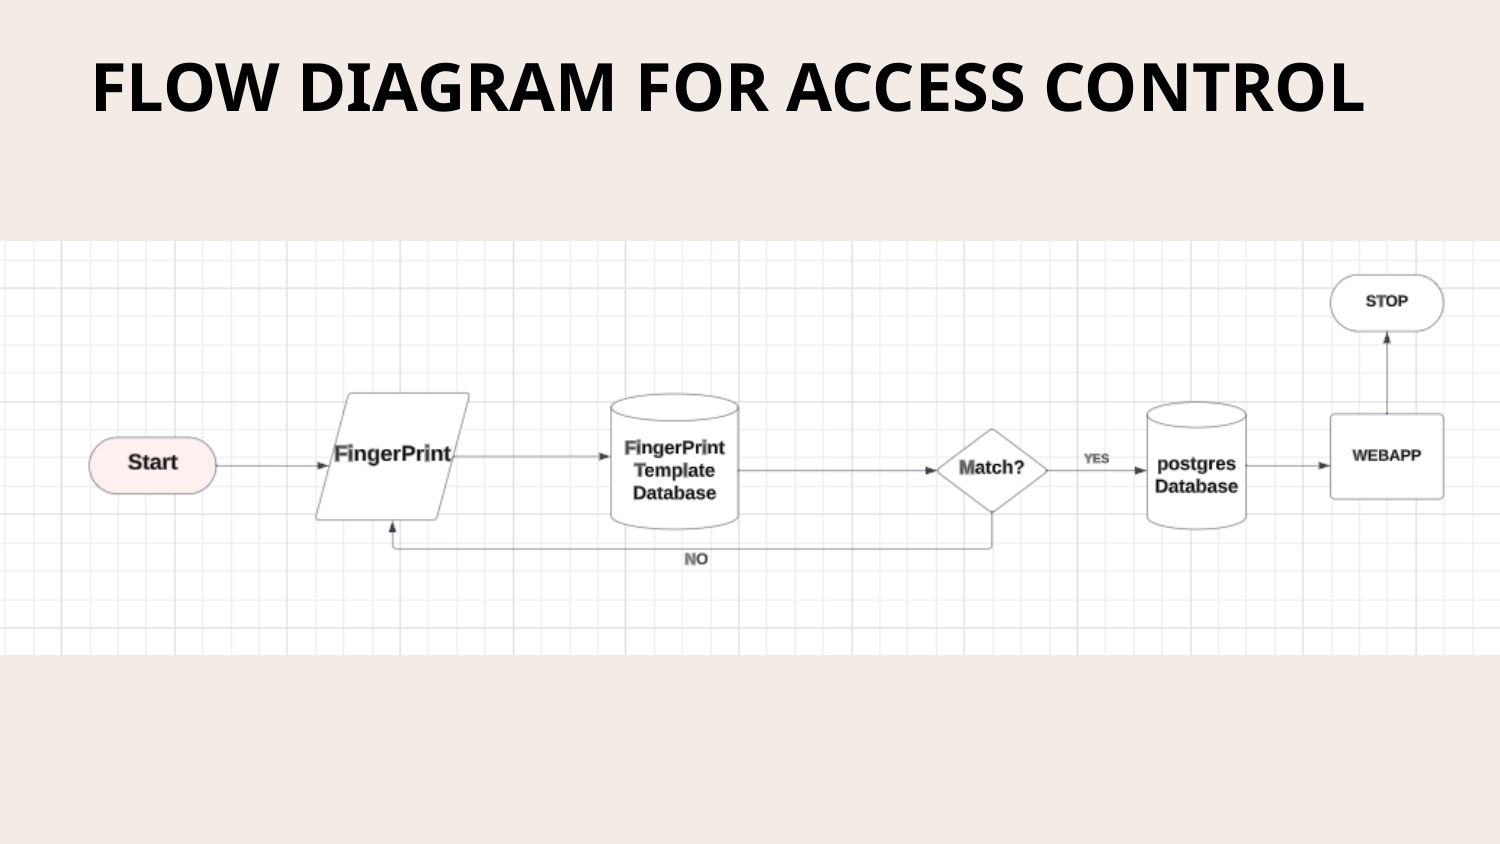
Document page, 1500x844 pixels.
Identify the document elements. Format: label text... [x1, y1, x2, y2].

picture [0, 241, 1500, 655]
title FLOW DIAGRAM FOR ACCESS CONTROL [75, 38, 1448, 132]
